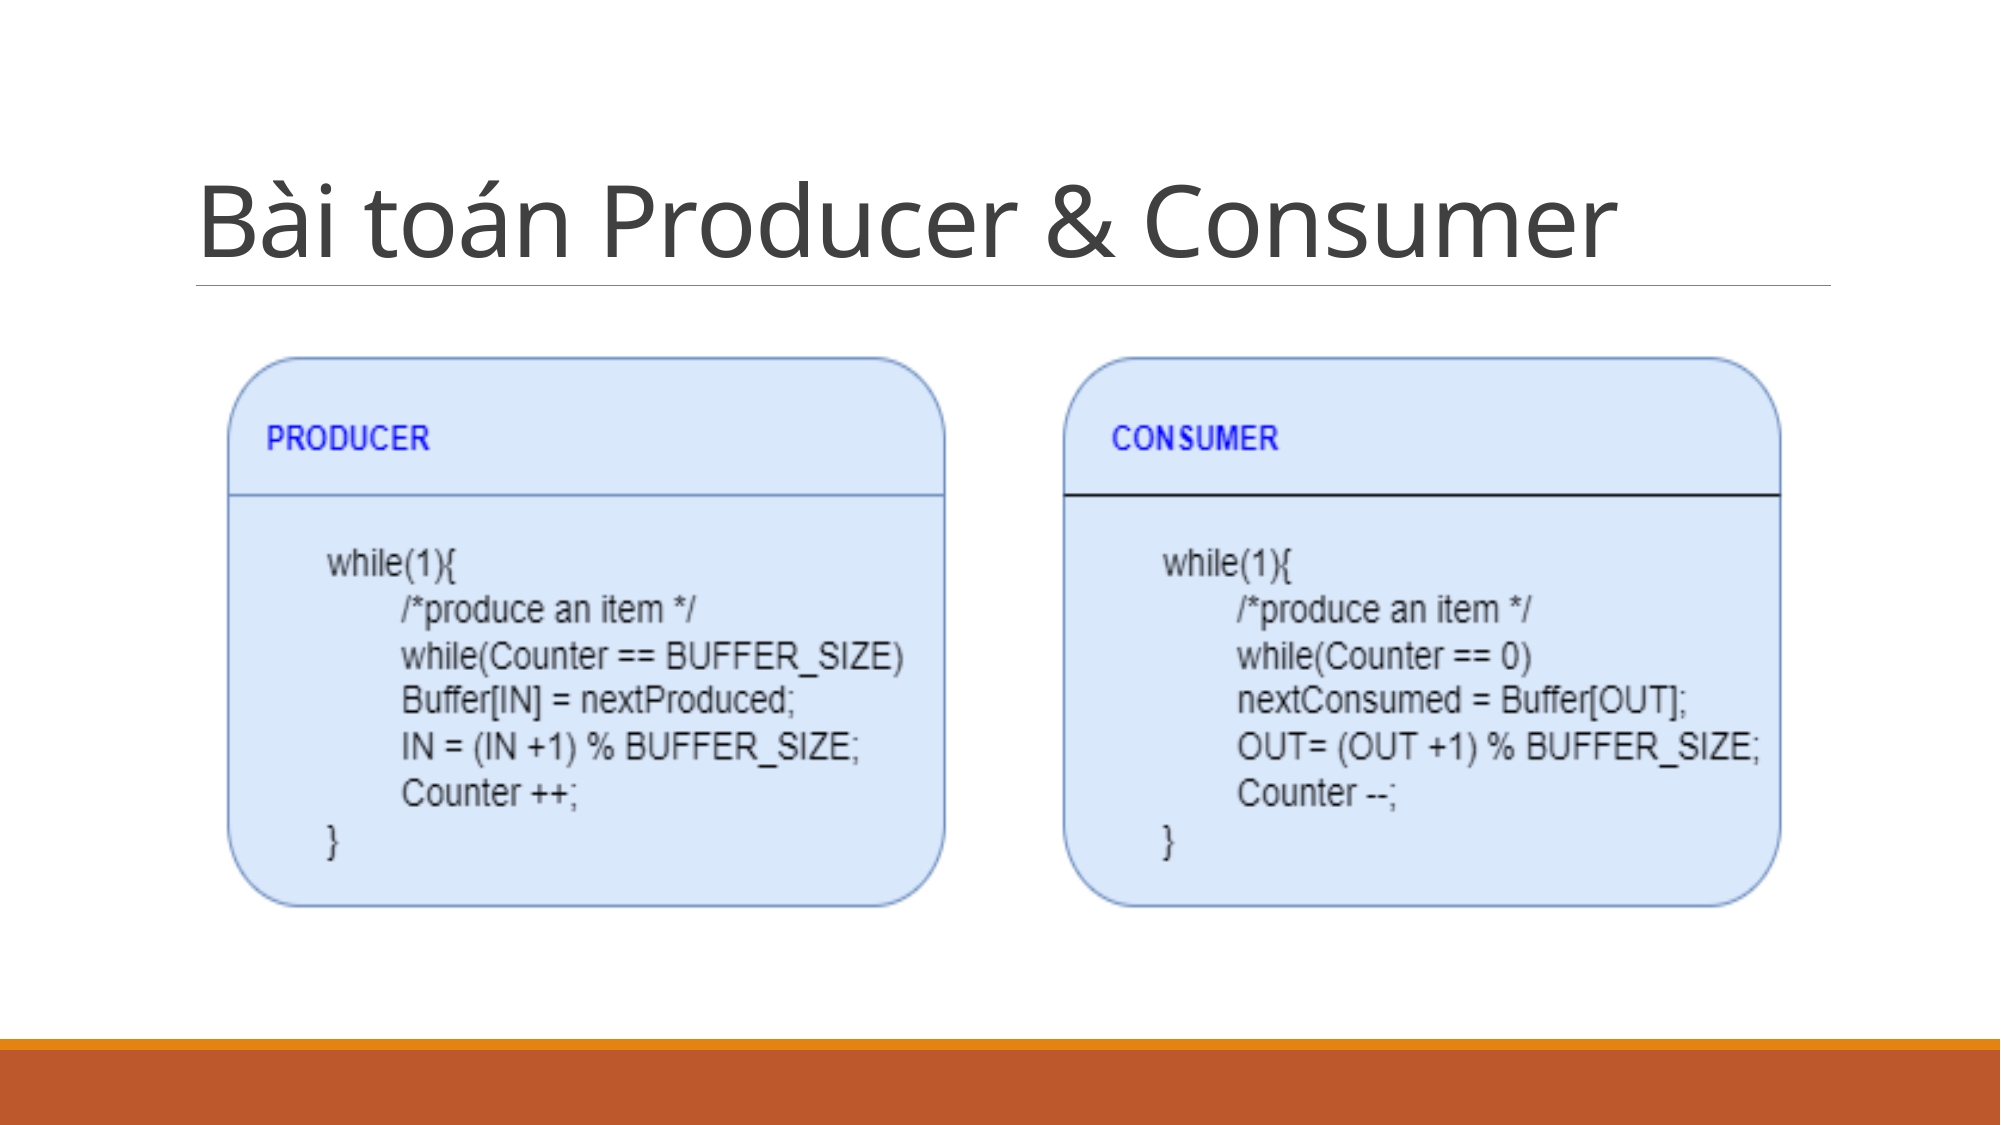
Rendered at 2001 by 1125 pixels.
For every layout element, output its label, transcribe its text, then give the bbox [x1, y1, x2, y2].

picture [179, 303, 1831, 964]
title Bài toán Producer & Consumer [180, 47, 1830, 285]
